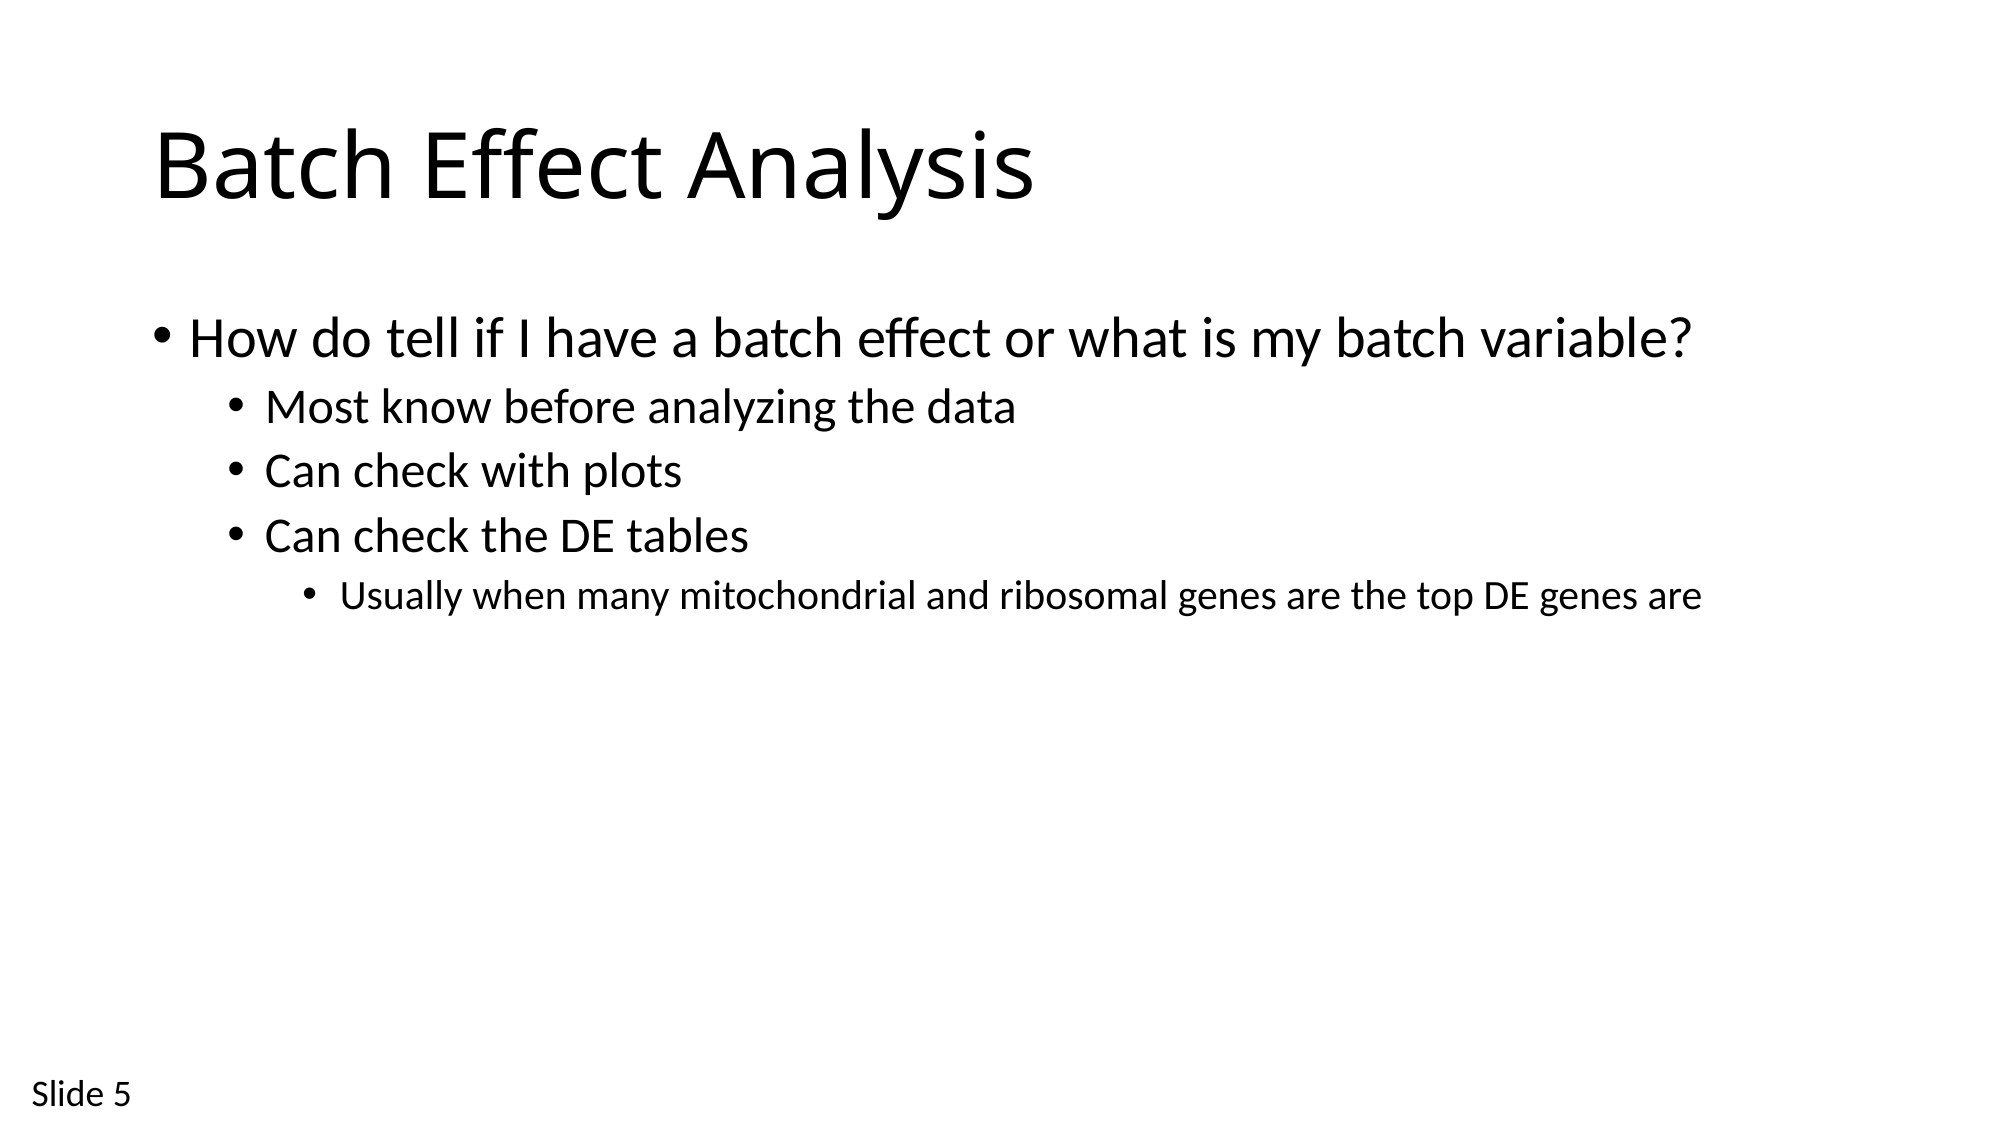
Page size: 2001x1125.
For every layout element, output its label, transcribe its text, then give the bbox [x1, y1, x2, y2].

list How do tell if I have a batch effect or what is my batch variable? Most know before analyzing the data Can check with plots Can check the DE tables Usually when many mitochondrial and ribosomal genes are the top DE genes are [137, 299, 1863, 1014]
title Batch Effect Analysis [137, 59, 1863, 278]
text_box Slide 5 [16, 1061, 186, 1121]
